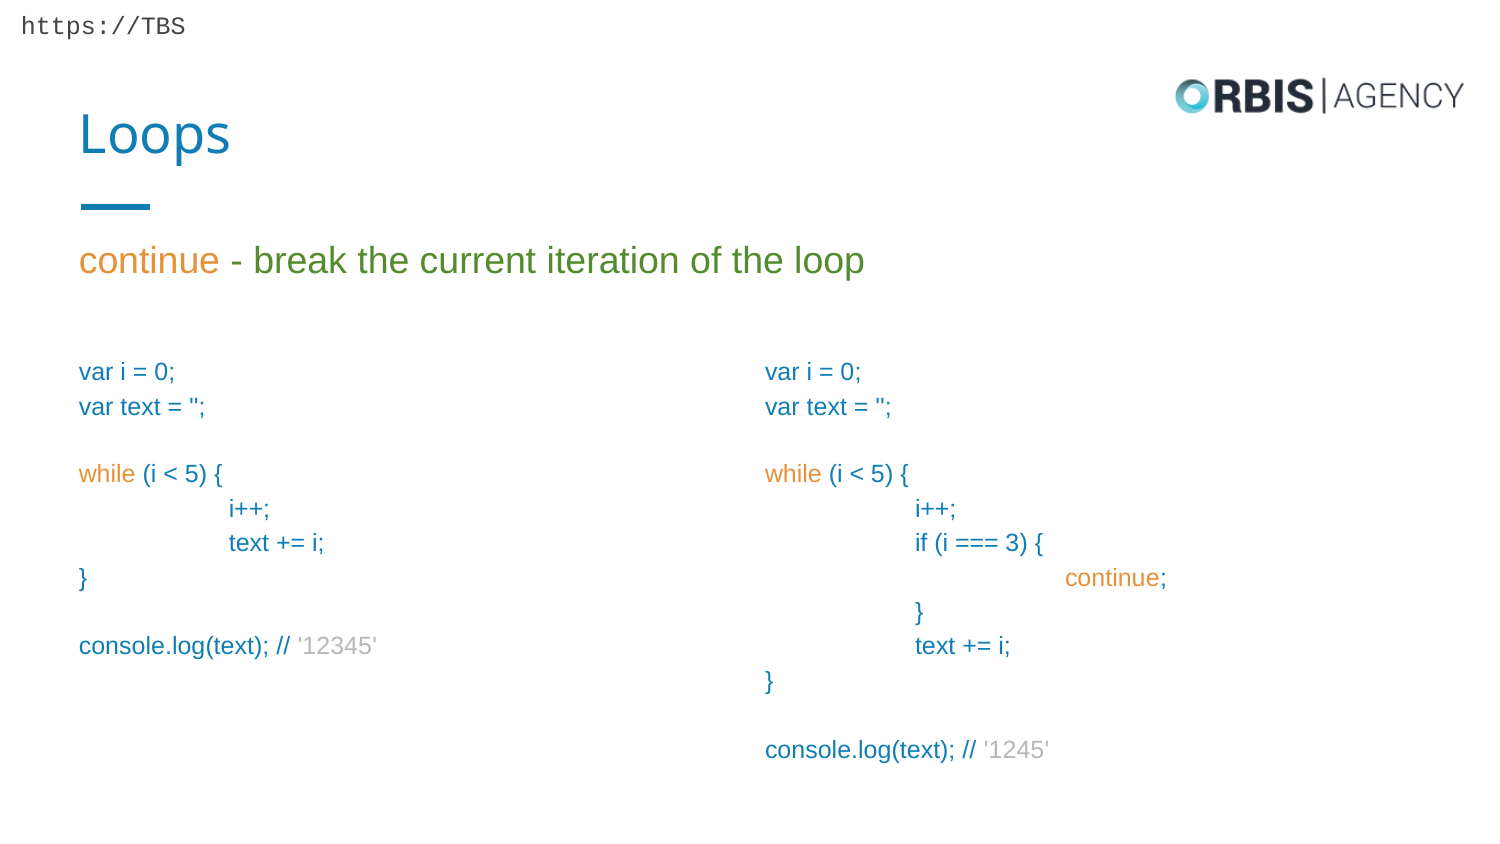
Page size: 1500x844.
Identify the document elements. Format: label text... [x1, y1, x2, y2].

title continue - break the current iteration of the loop [63, 221, 1437, 297]
list var i = 0; var text = ''; while (i < 5) { i++; if (i === 3) { continue; } text += i; } console.log(text); // '1245' [750, 336, 1437, 761]
picture [1165, 54, 1474, 134]
title Loops [63, 66, 1437, 179]
list var i = 0; var text = ''; while (i < 5) { i++; text += i; } console.log(text); // '12345' [63, 336, 750, 750]
